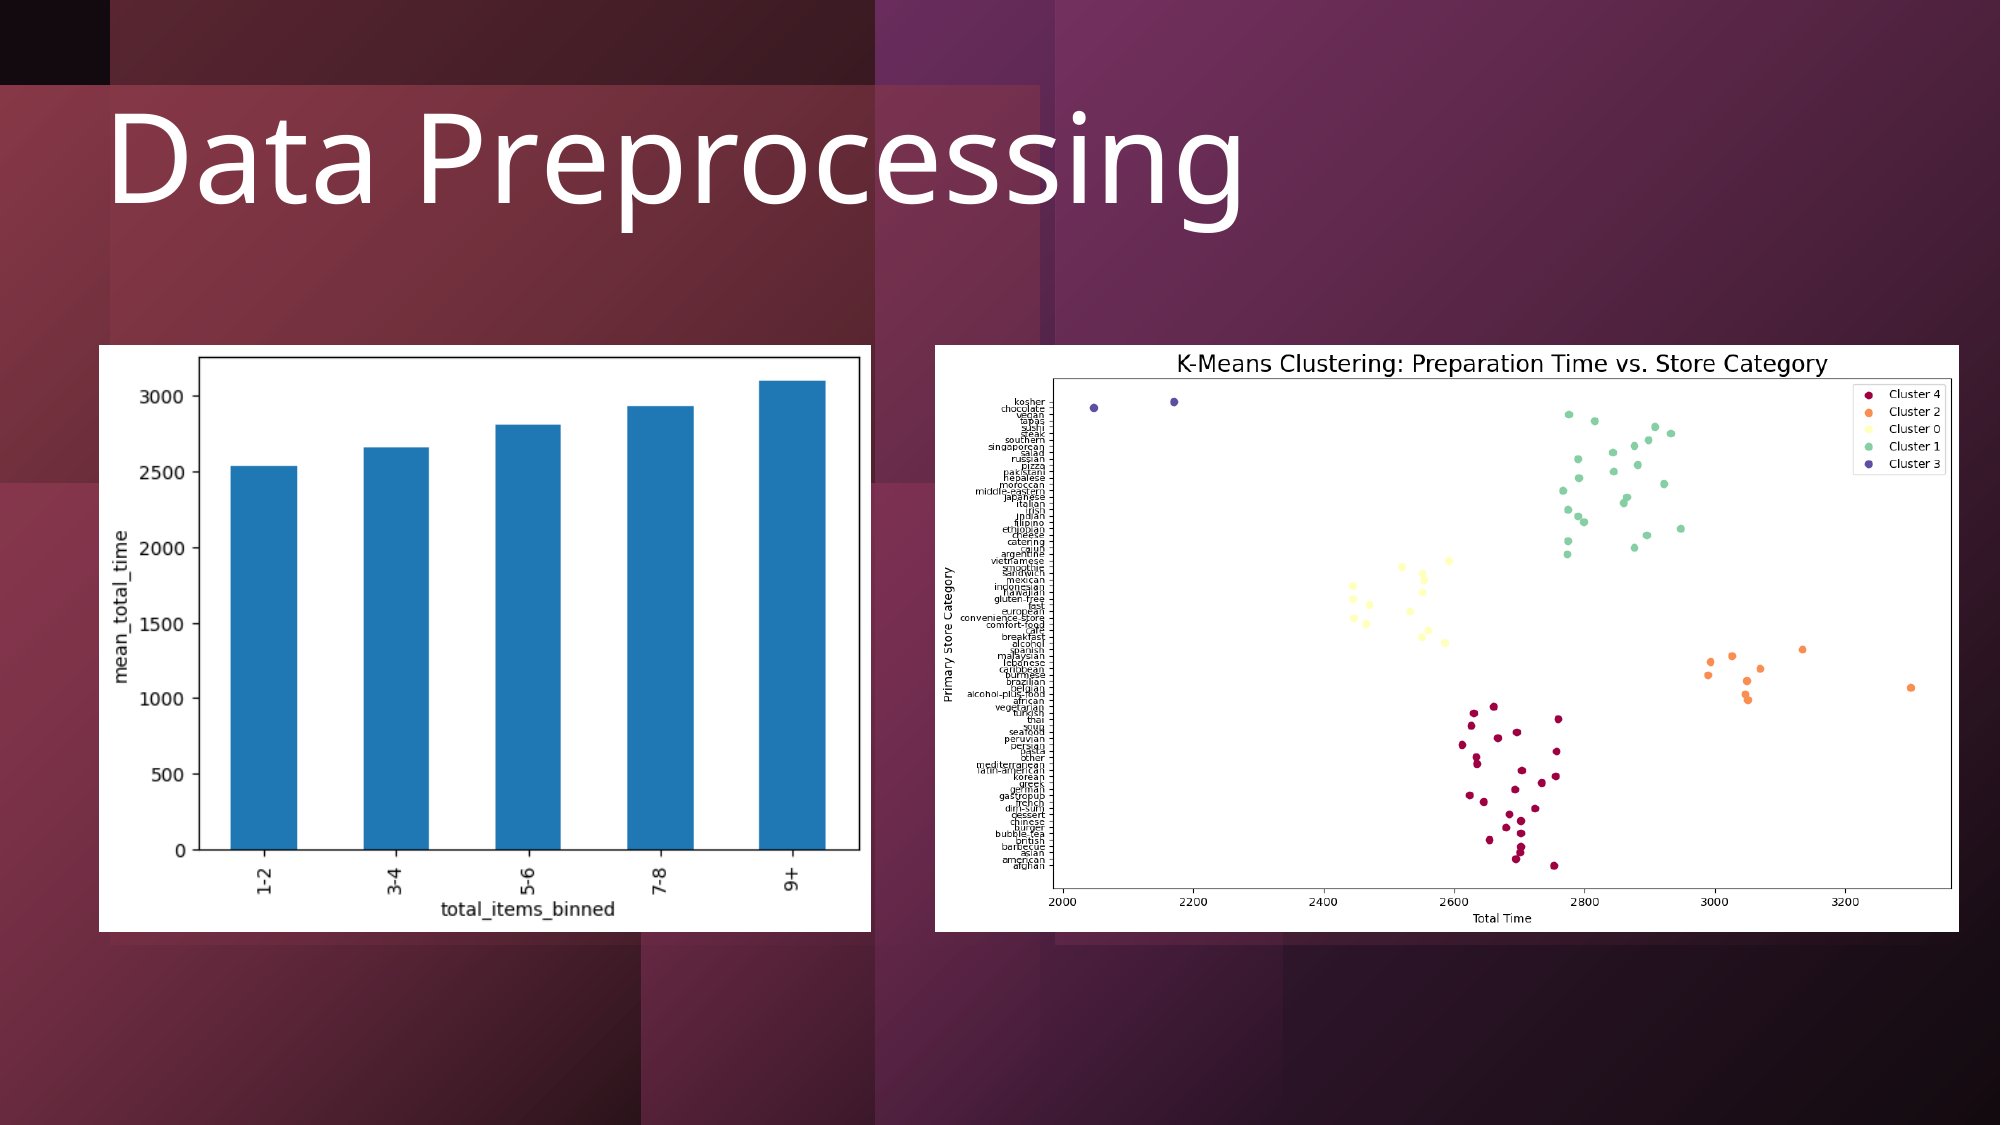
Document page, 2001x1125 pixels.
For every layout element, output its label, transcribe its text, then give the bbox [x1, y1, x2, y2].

title Data Preprocessing [88, 88, 1908, 287]
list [935, 345, 1959, 932]
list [99, 345, 871, 932]
